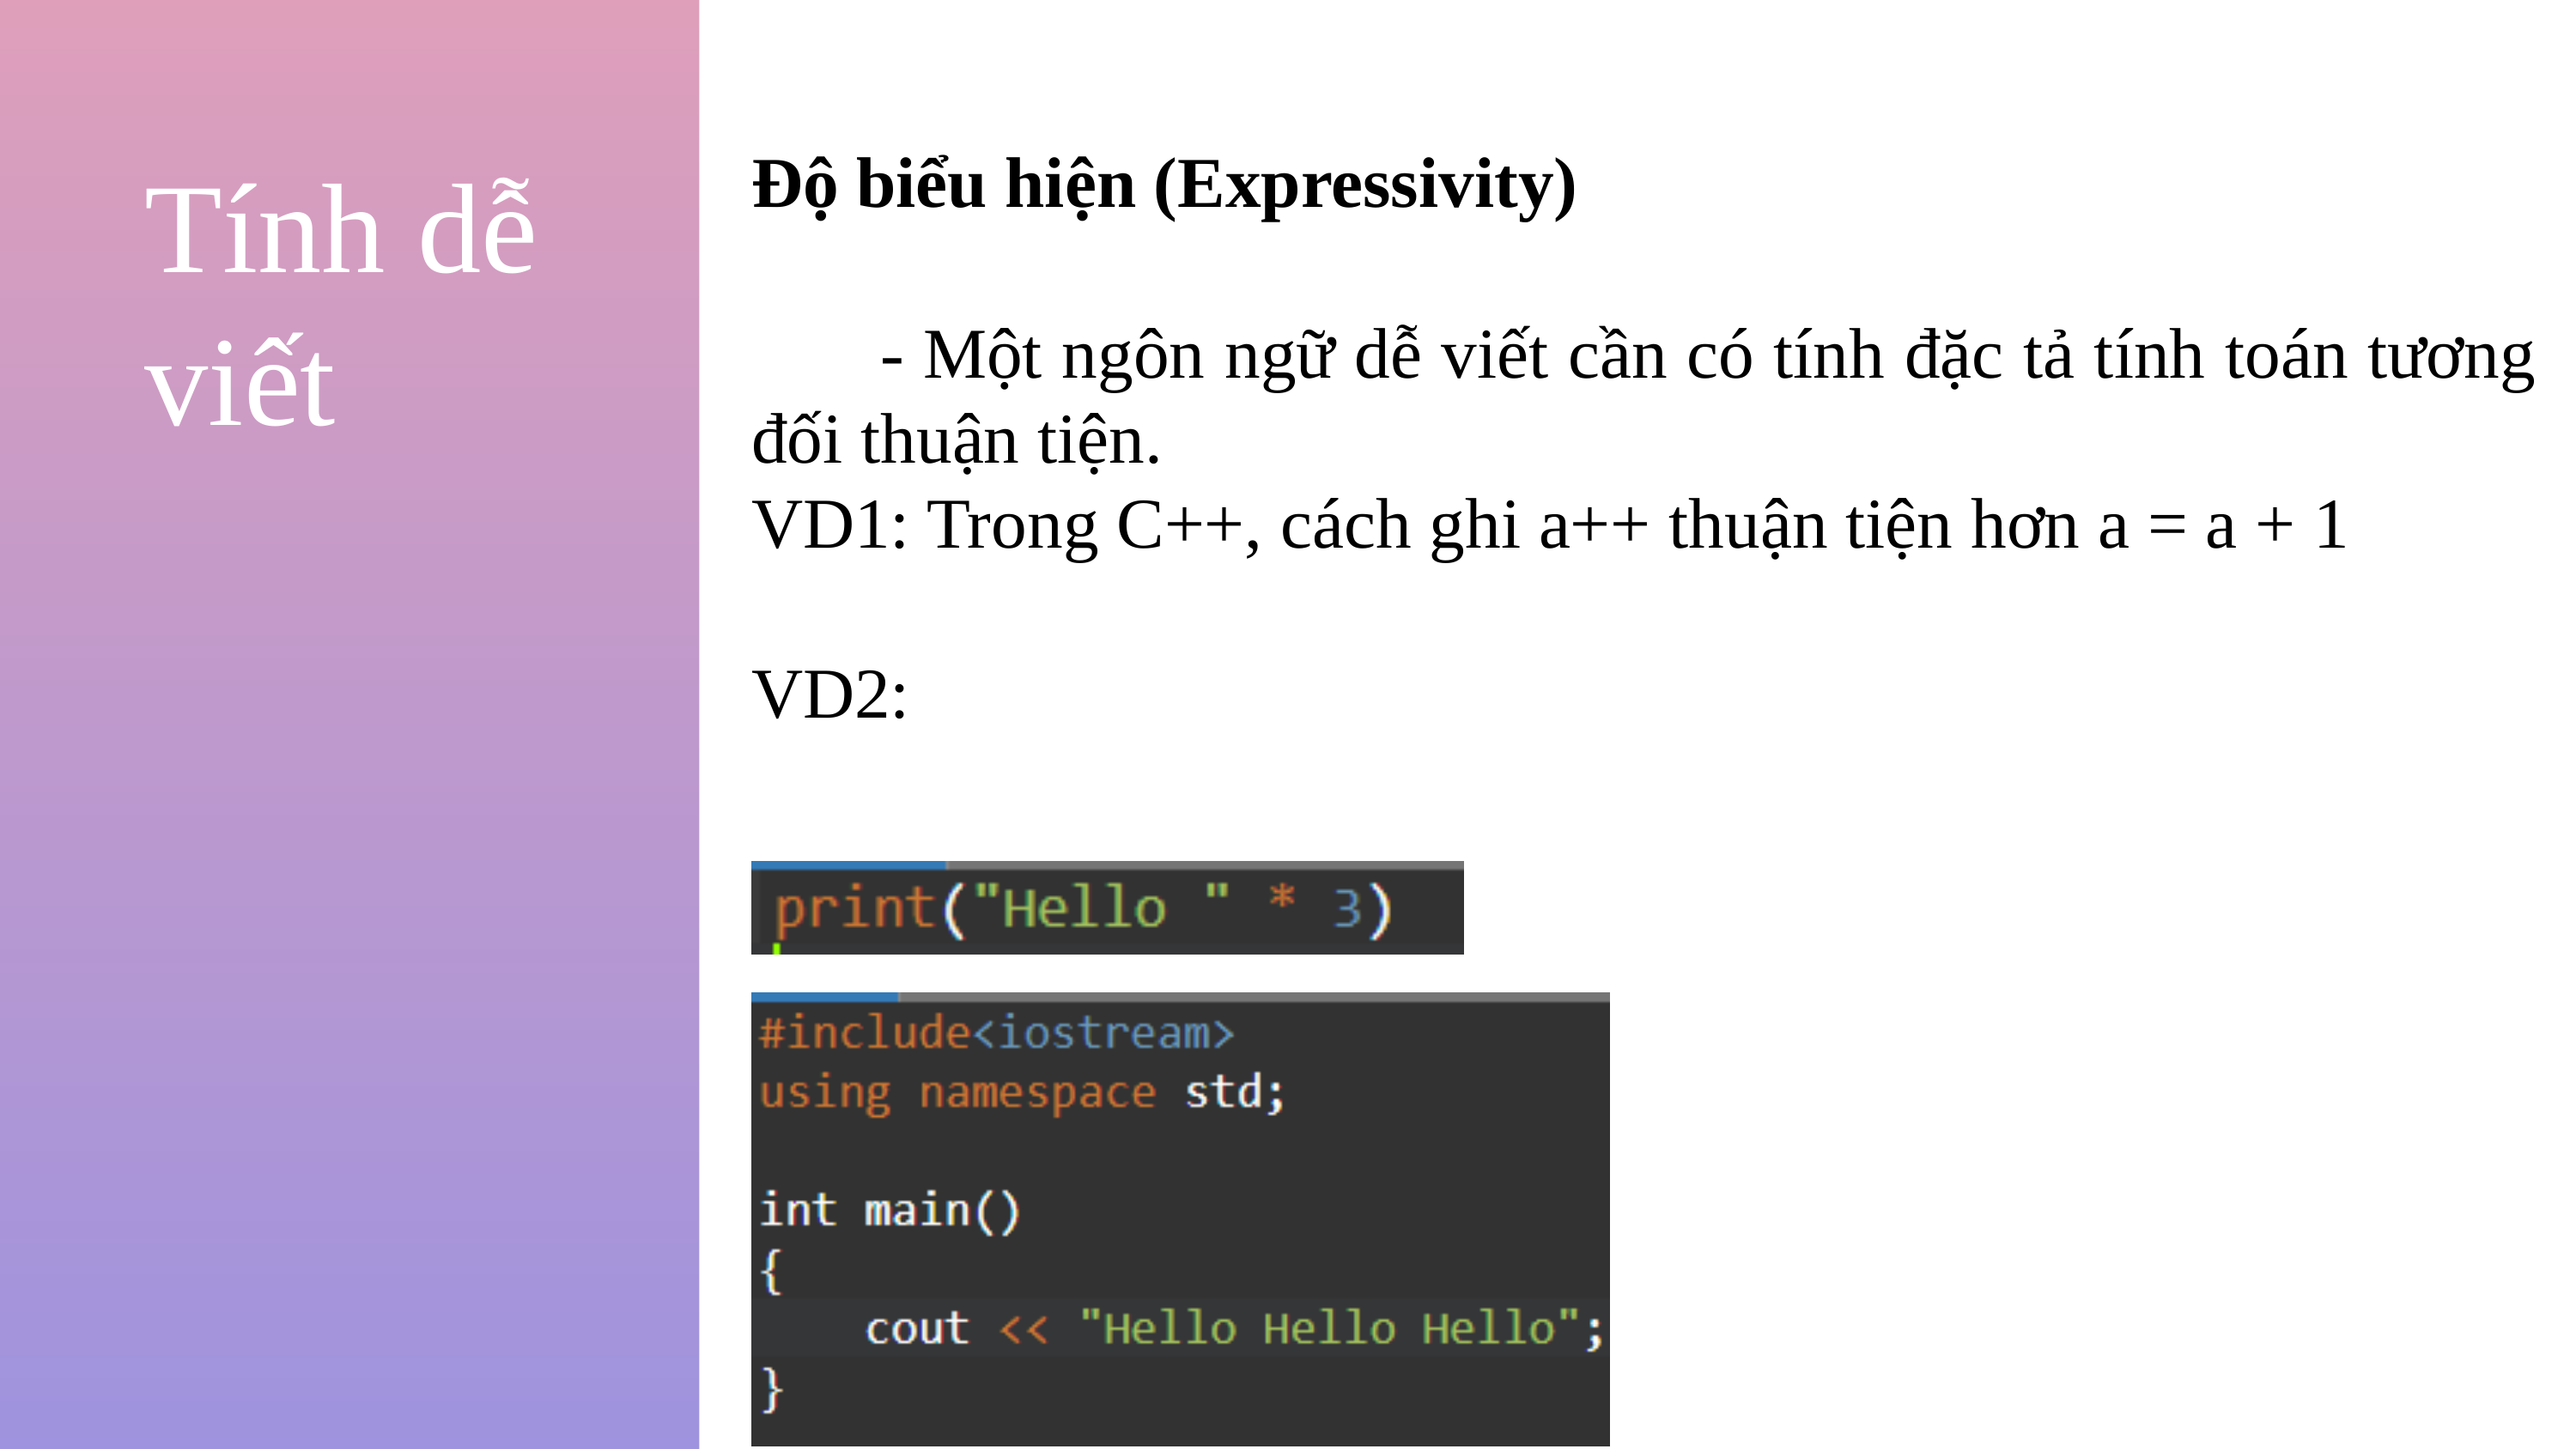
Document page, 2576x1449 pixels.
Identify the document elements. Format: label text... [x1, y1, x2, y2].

picture [0, 0, 1611, 1449]
text_box Tính dễ viết [144, 144, 634, 365]
text_box Độ biểu hiện (Expressivity) - Một ngôn ngữ dễ viết cần có tính đặc tả tính toán tương đối thuận tiện. VD1: Trong C++, cách ghi a++ thuận tiện hơn a = a + 1 VD2: [750, 136, 2538, 818]
